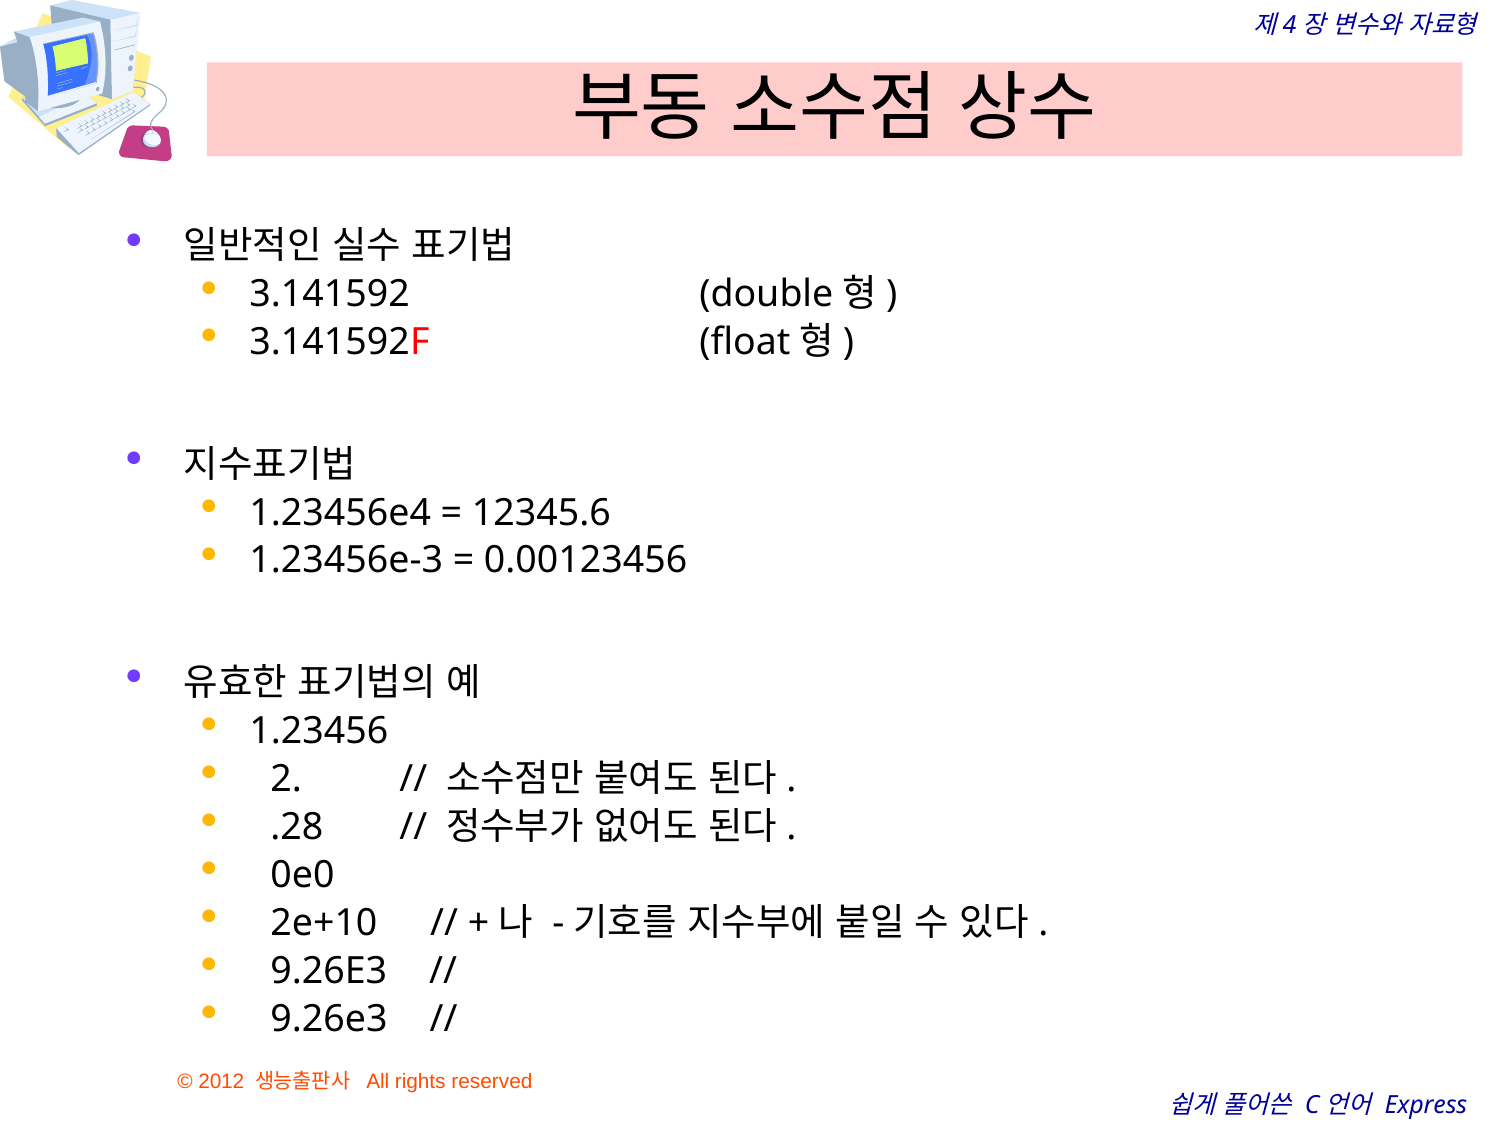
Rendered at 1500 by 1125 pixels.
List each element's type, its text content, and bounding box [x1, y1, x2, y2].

list 일반적인 실수 표기법 3.141592 (double형) 3.141592F (float형) 지수표기법 1.23456e4 = 12345.6 1.23456e-3 = 0.00123456 유효한 표기법의 예 1.23456 2. // 소수점만 붙여도 된다. .28 // 정수부가 없어도 된다. 0e0 2e+10 // +나 -기호를 지수부에 붙일 수 있다. 9.26E3 // 9.26e3 // [112, 218, 1460, 1086]
title 부동 소수점 상수 [206, 62, 1463, 157]
